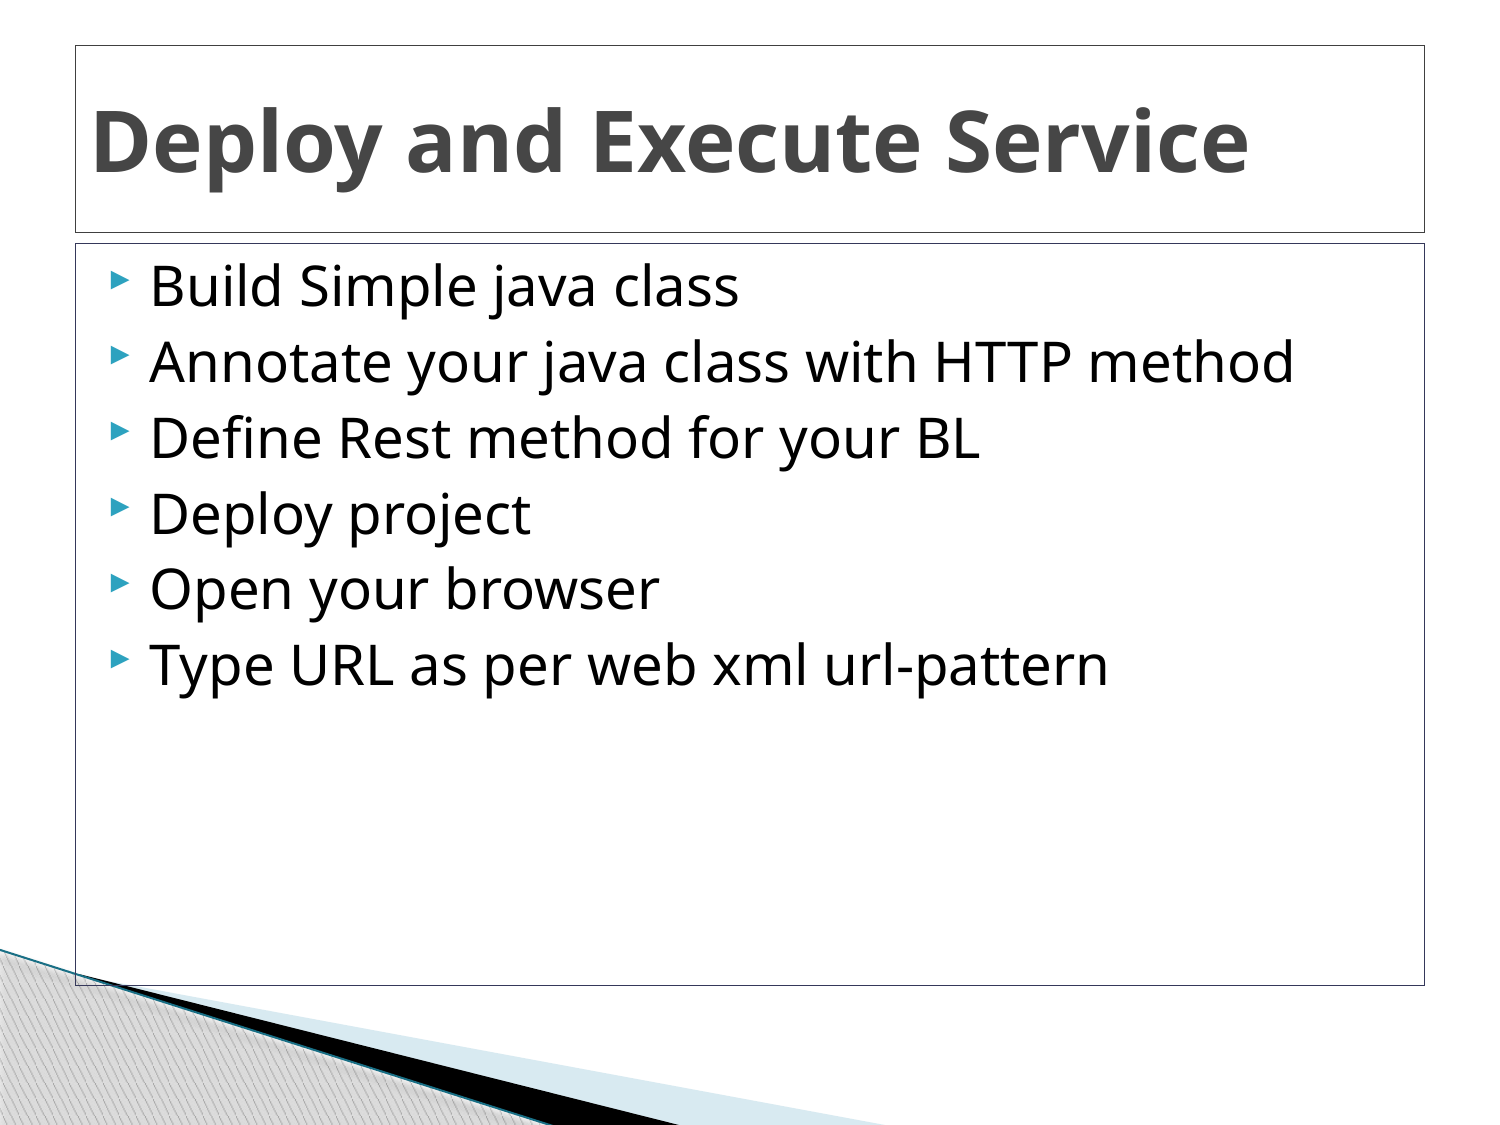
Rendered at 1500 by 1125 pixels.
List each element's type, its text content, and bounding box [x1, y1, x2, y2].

list Build Simple java class Annotate your java class with HTTP method Define Rest method for your BL Deploy project Open your browser Type URL as per web xml url-pattern [75, 243, 1425, 986]
title Deploy and Execute Service [75, 45, 1425, 233]
